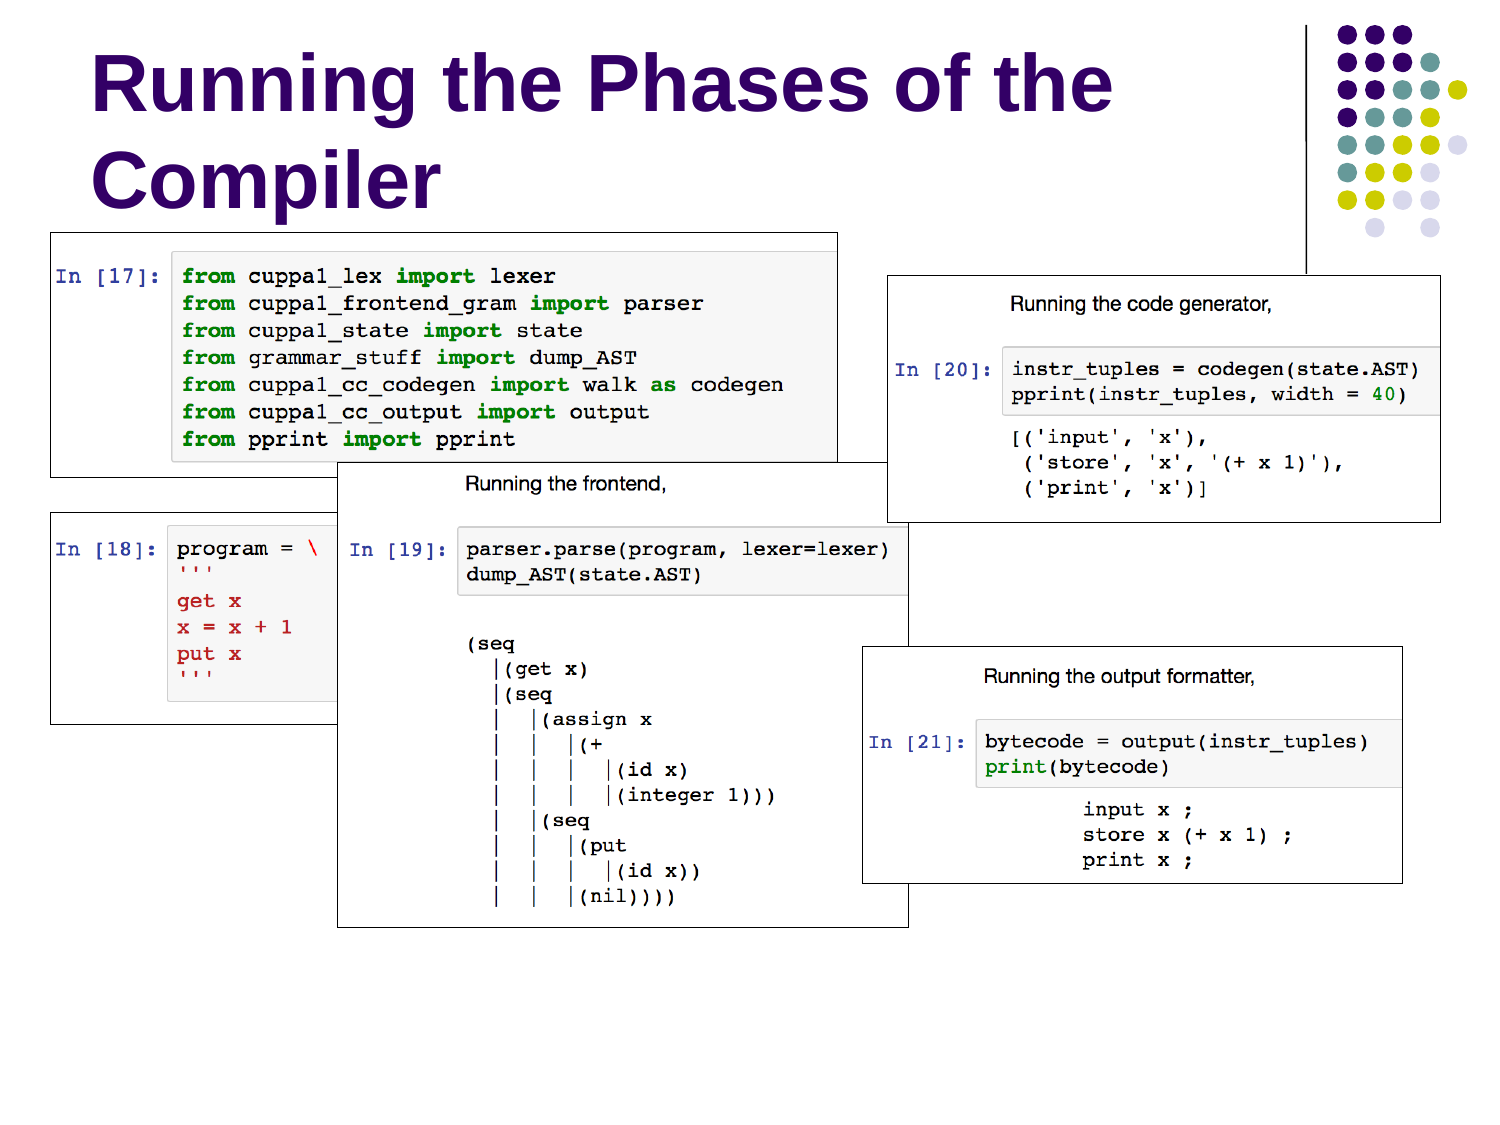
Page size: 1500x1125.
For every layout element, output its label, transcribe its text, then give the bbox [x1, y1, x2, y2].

picture [49, 232, 1441, 928]
title Running the Phases of the Compiler [75, 20, 1313, 233]
